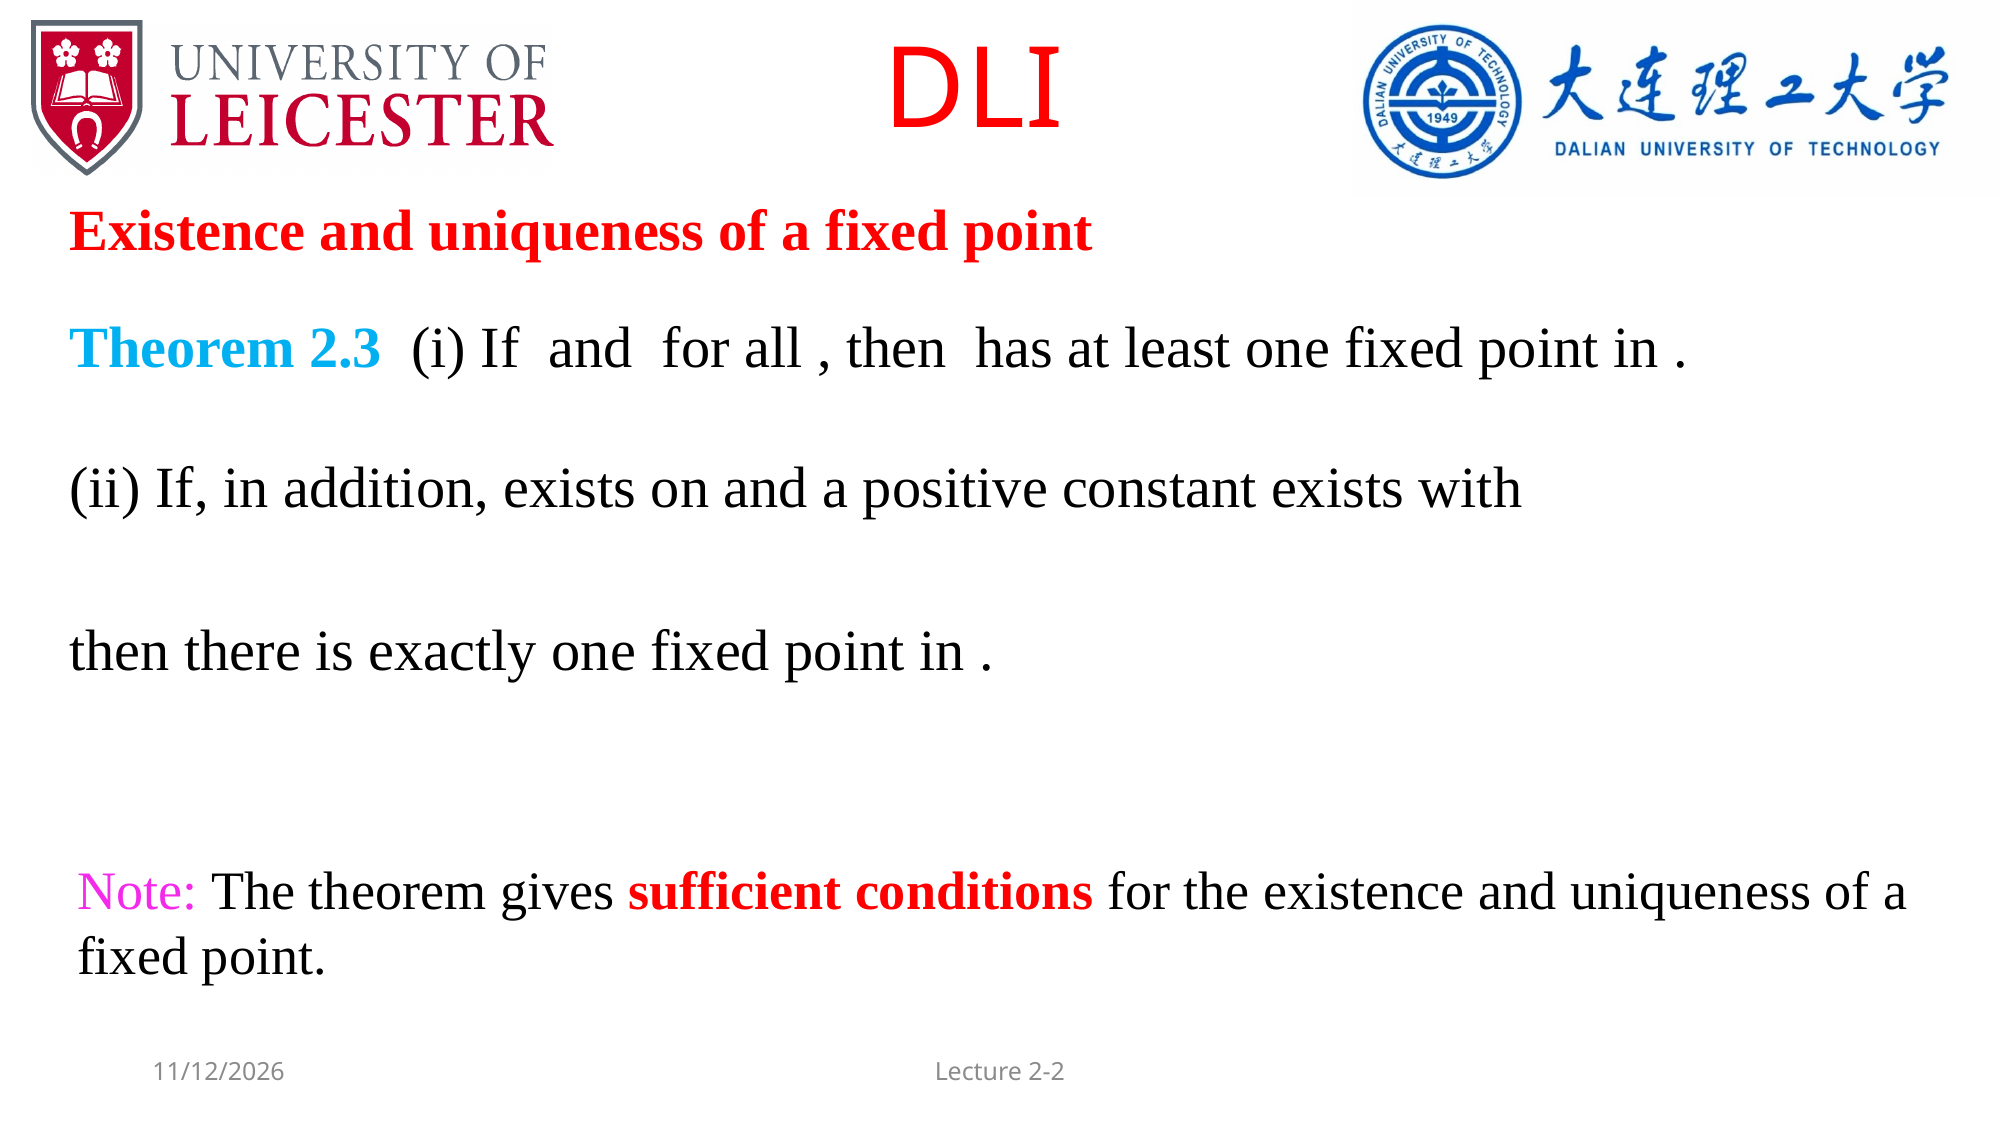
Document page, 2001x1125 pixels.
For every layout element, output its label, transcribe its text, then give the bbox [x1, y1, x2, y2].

text_box DLI [571, 7, 1353, 158]
text_box Note: The theorem gives sufficient conditions for the existence and uniqueness of a fixed point. [62, 848, 1980, 993]
picture [31, 20, 554, 176]
footer Lecture 2-2 [662, 1042, 1338, 1103]
text_box Existence and uniqueness of a fixed point [54, 184, 1161, 270]
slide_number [137, 1042, 588, 1103]
picture [1353, 0, 2000, 197]
